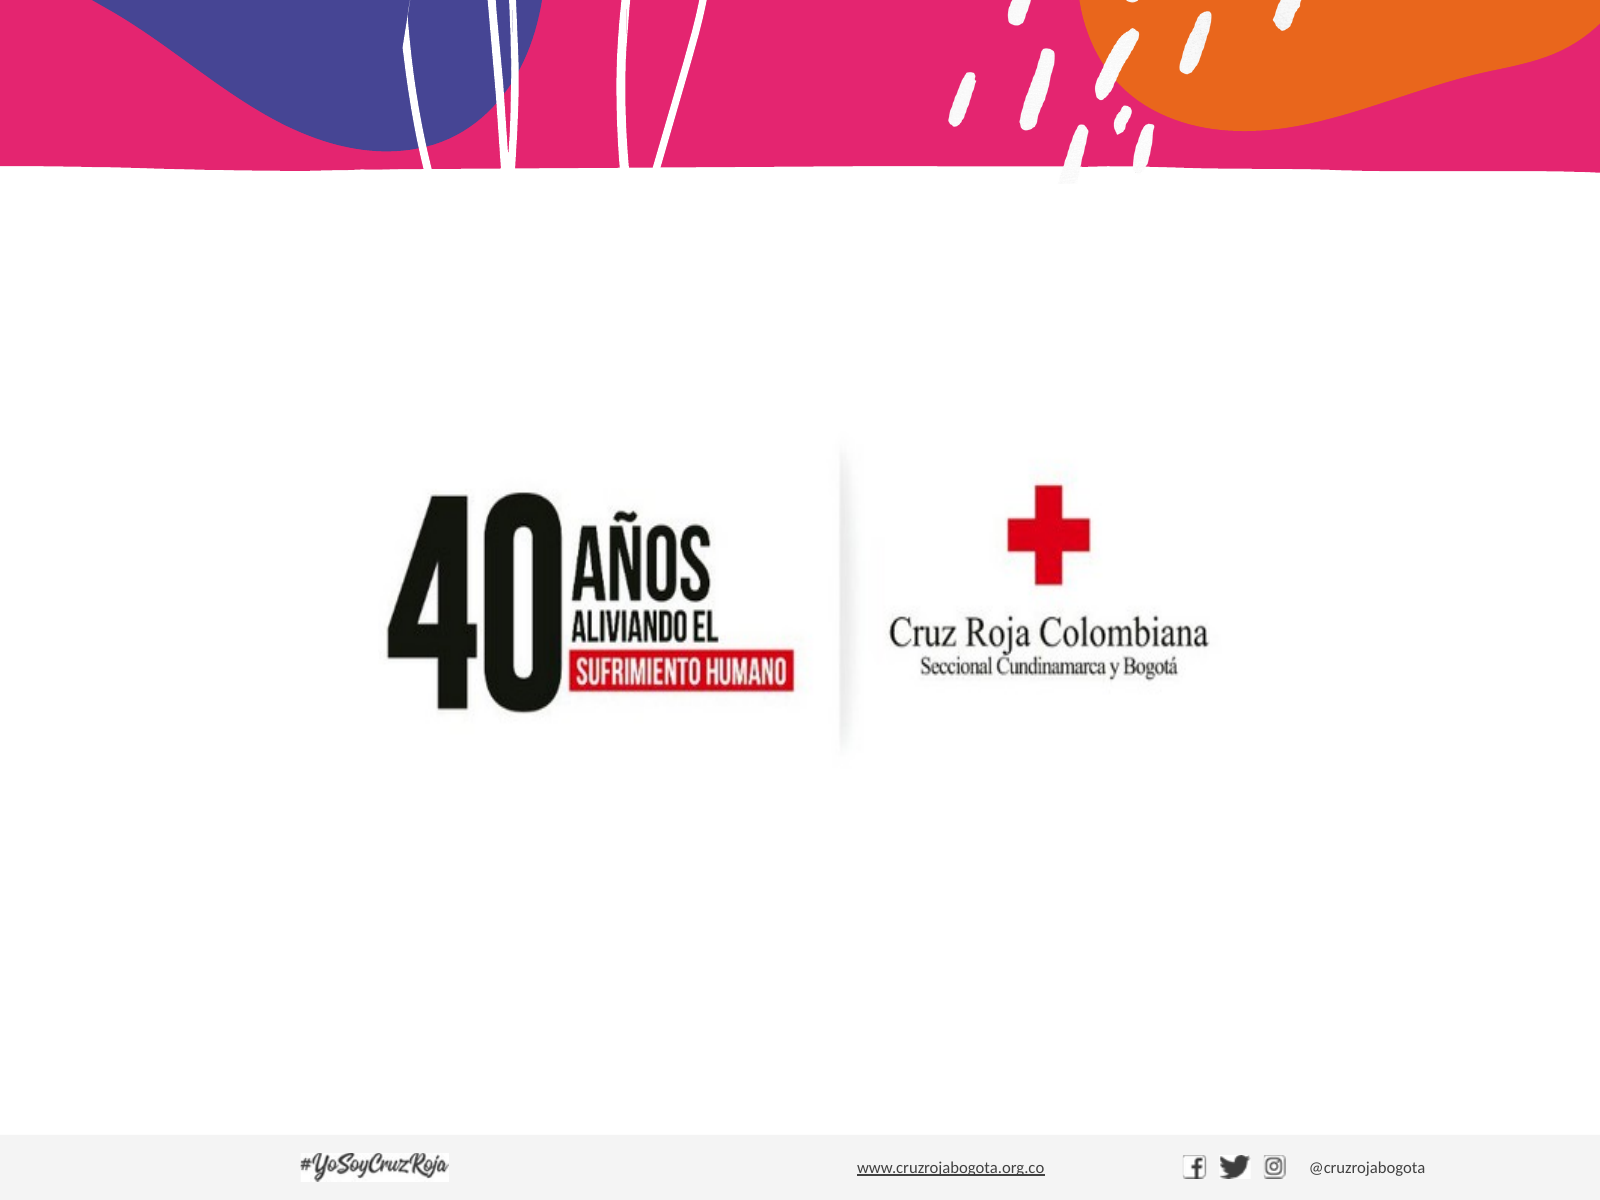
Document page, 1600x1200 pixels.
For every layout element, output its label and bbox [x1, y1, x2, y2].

text_box [0, 1134, 1600, 1200]
text_box [378, 431, 1222, 769]
text_box [0, 0, 1600, 184]
